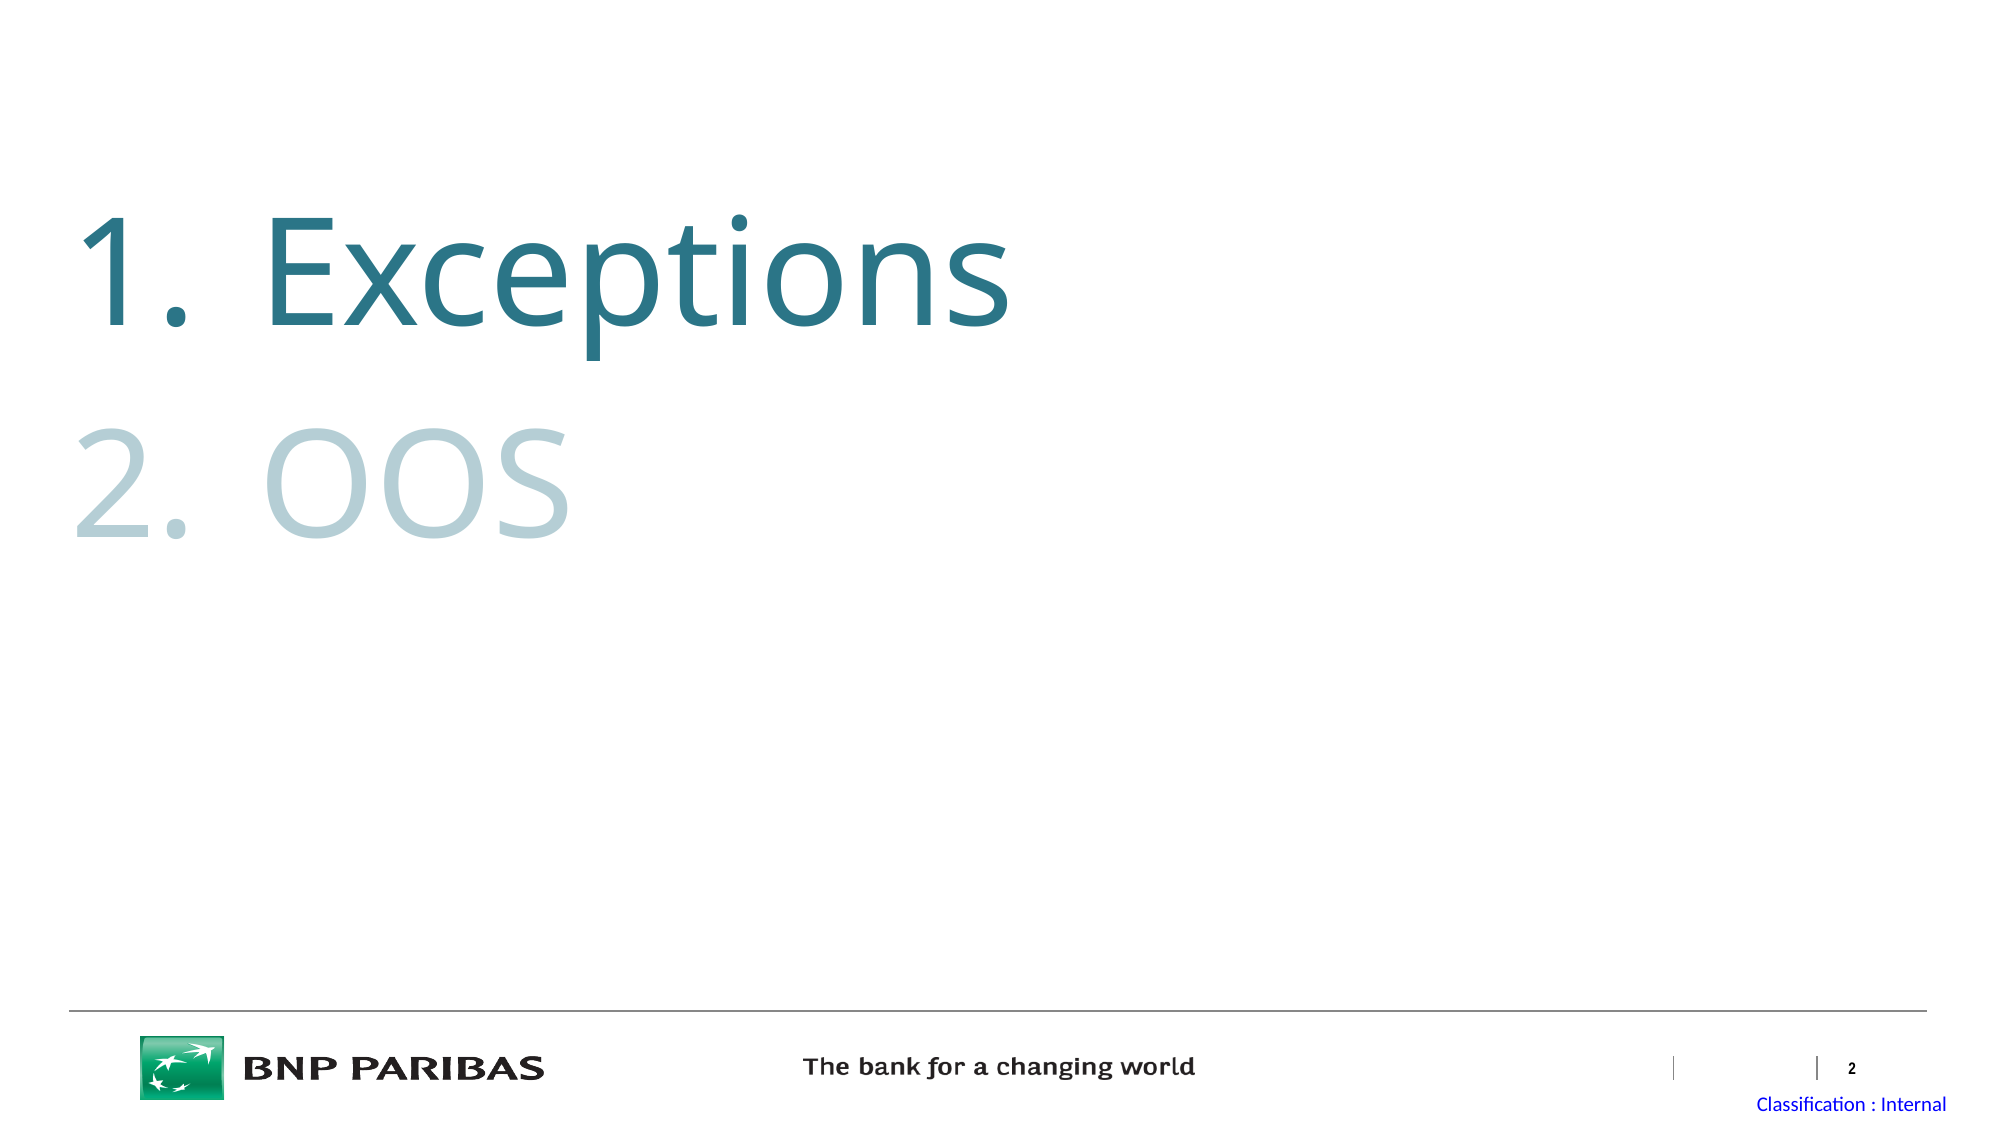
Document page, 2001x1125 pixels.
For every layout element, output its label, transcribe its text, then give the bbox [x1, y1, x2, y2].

text_box [31, 380, 787, 580]
list Exceptions OOS [70, 196, 1929, 1000]
picture [140, 1036, 544, 1100]
picture [803, 1057, 1195, 1080]
